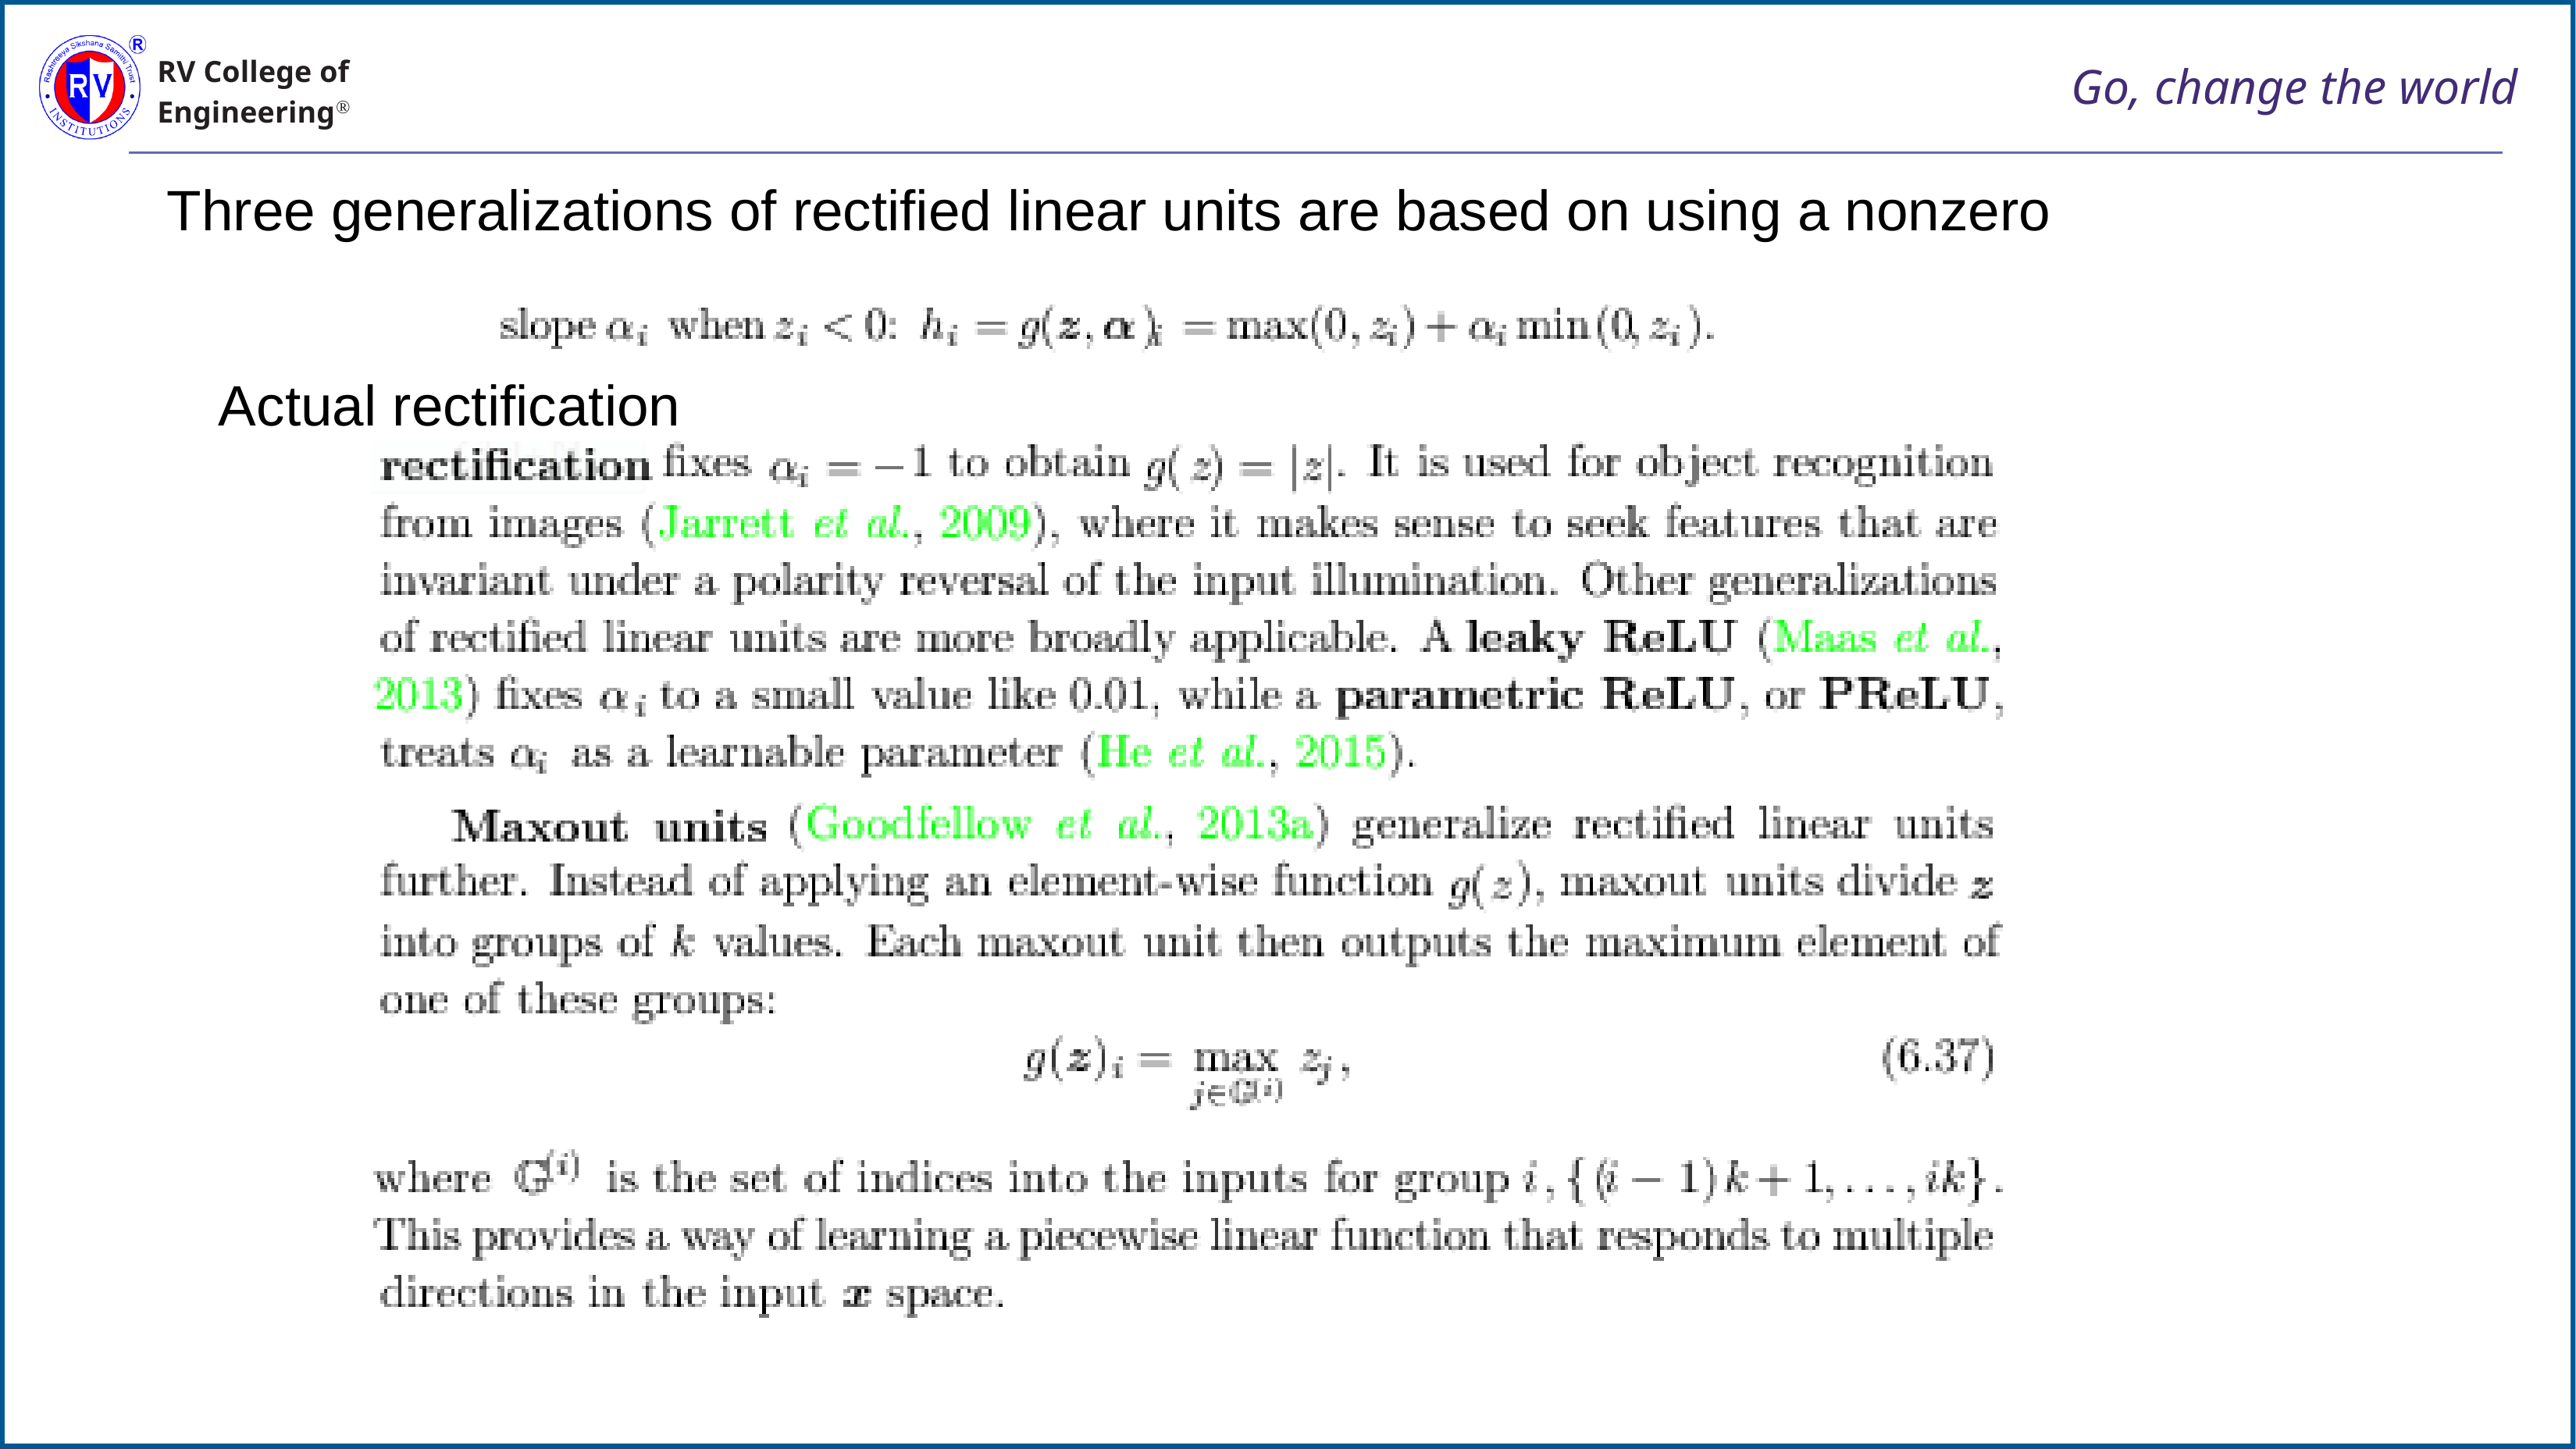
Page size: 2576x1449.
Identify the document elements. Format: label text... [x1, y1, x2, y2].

text_box Actual rectification [207, 363, 725, 443]
picture [486, 304, 1721, 353]
picture [369, 440, 2011, 1340]
text_box Three generalizations of rectiﬁed linear units are based on using a nonzero [155, 168, 2469, 248]
picture [38, 34, 146, 140]
